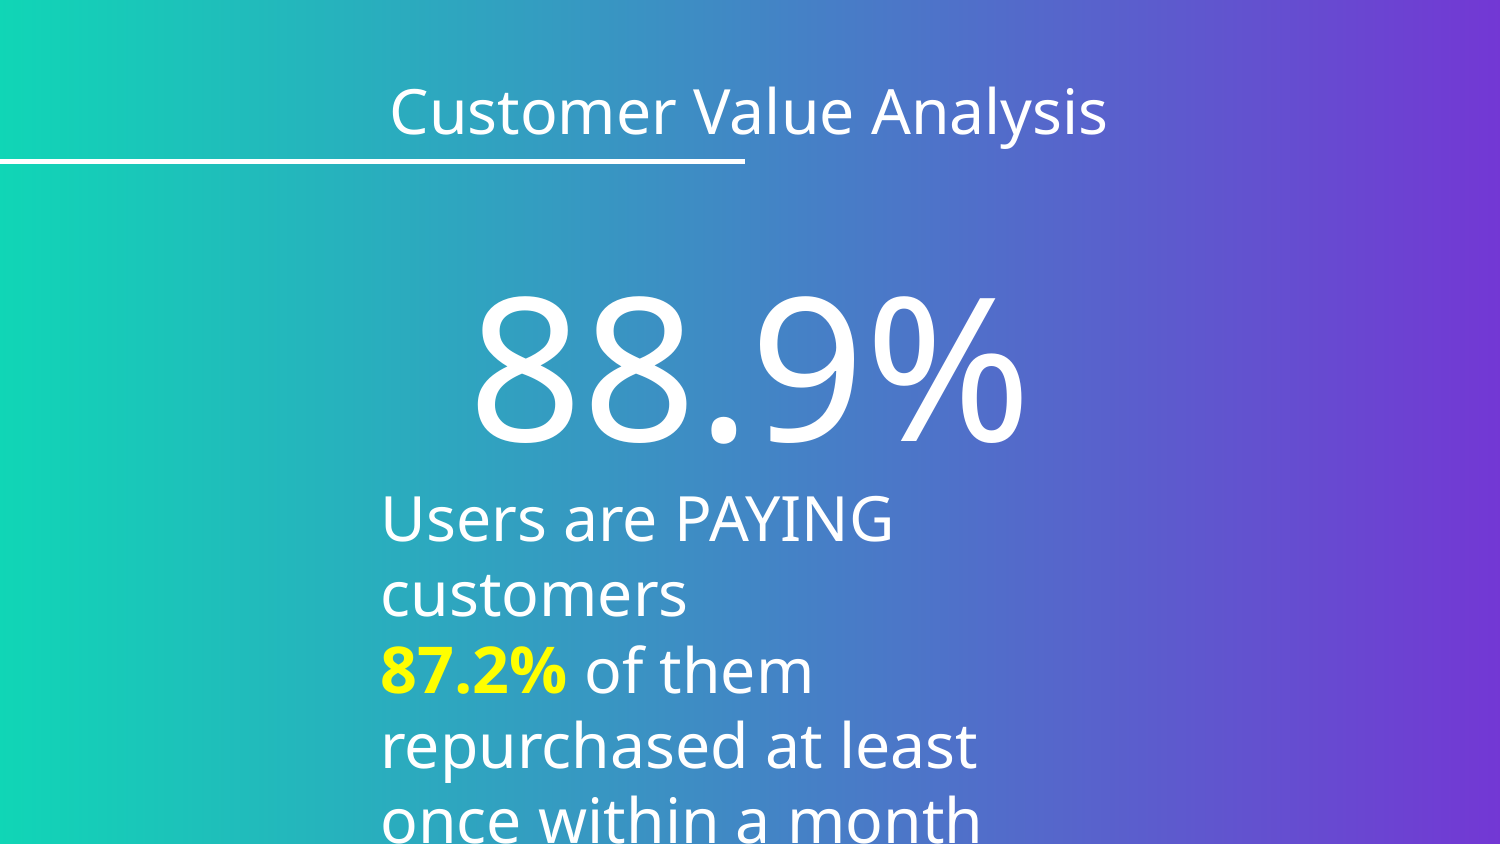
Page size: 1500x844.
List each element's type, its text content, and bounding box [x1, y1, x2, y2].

title Customer Value Analysis [299, 22, 1201, 162]
title 88.9% [399, 226, 1100, 463]
title Users are PAYING customers 87.2% of them repurchased at least once within a month [365, 463, 1135, 559]
